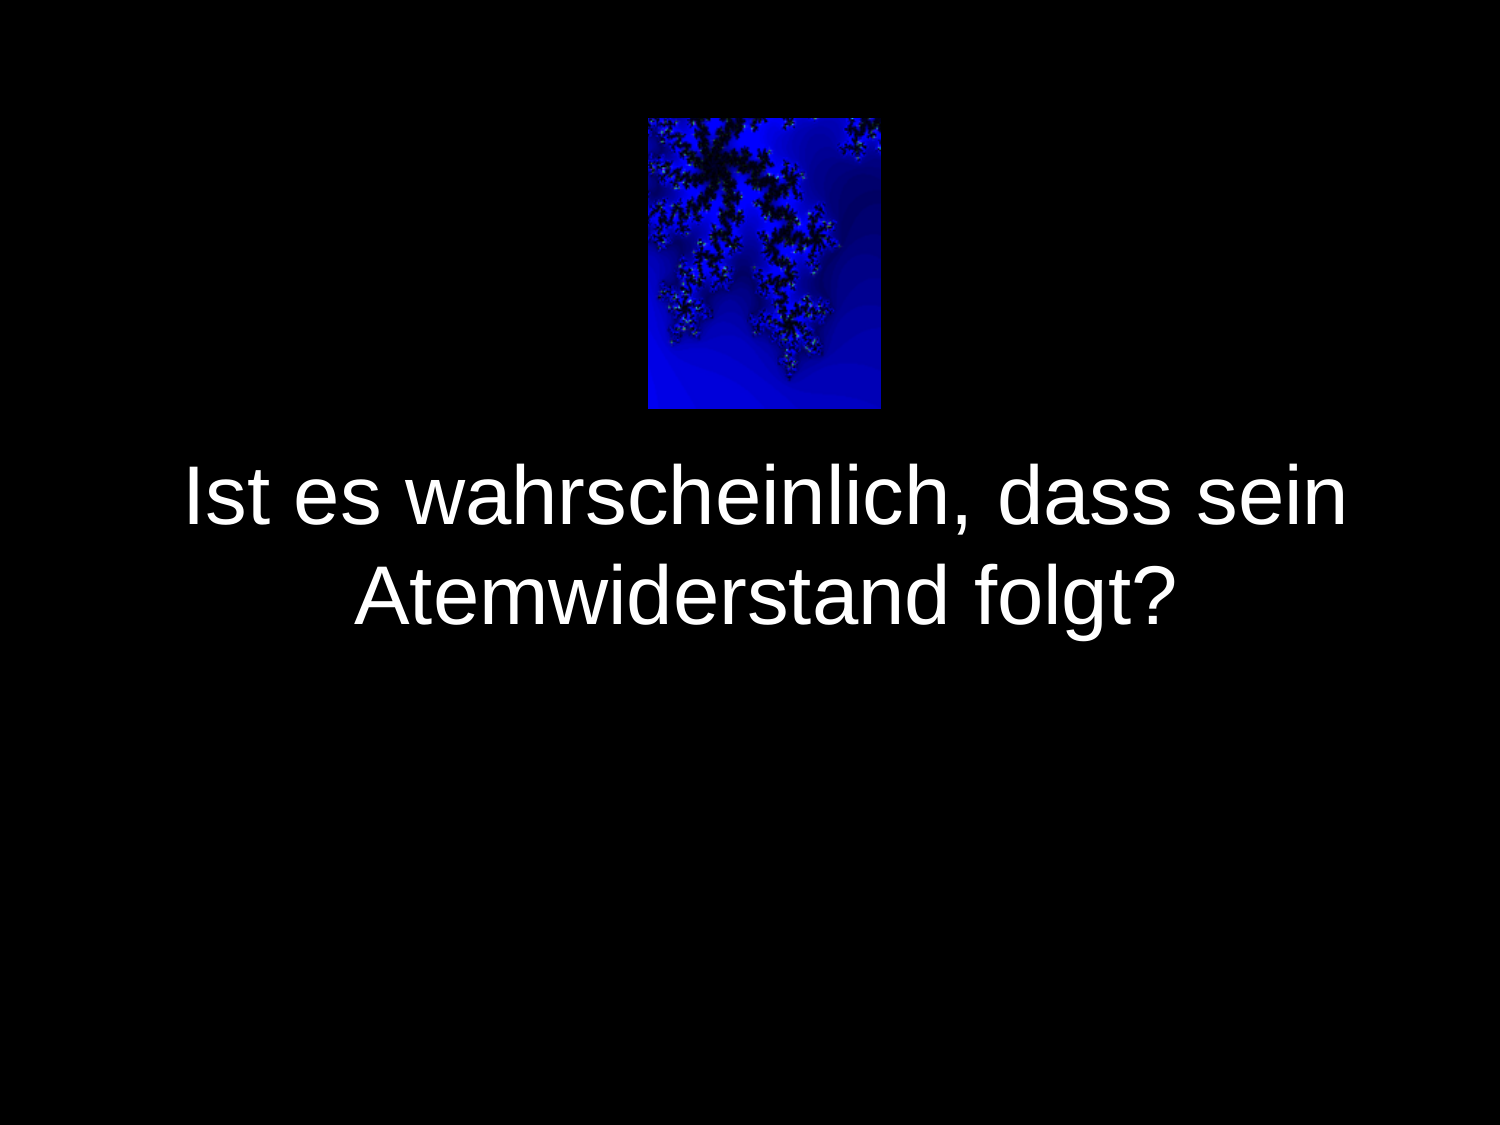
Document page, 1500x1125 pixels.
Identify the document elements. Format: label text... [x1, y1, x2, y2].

text_box Ist es wahrscheinlich, dass sein Atemwiderstand folgt? [118, 434, 1415, 649]
picture [648, 118, 881, 409]
